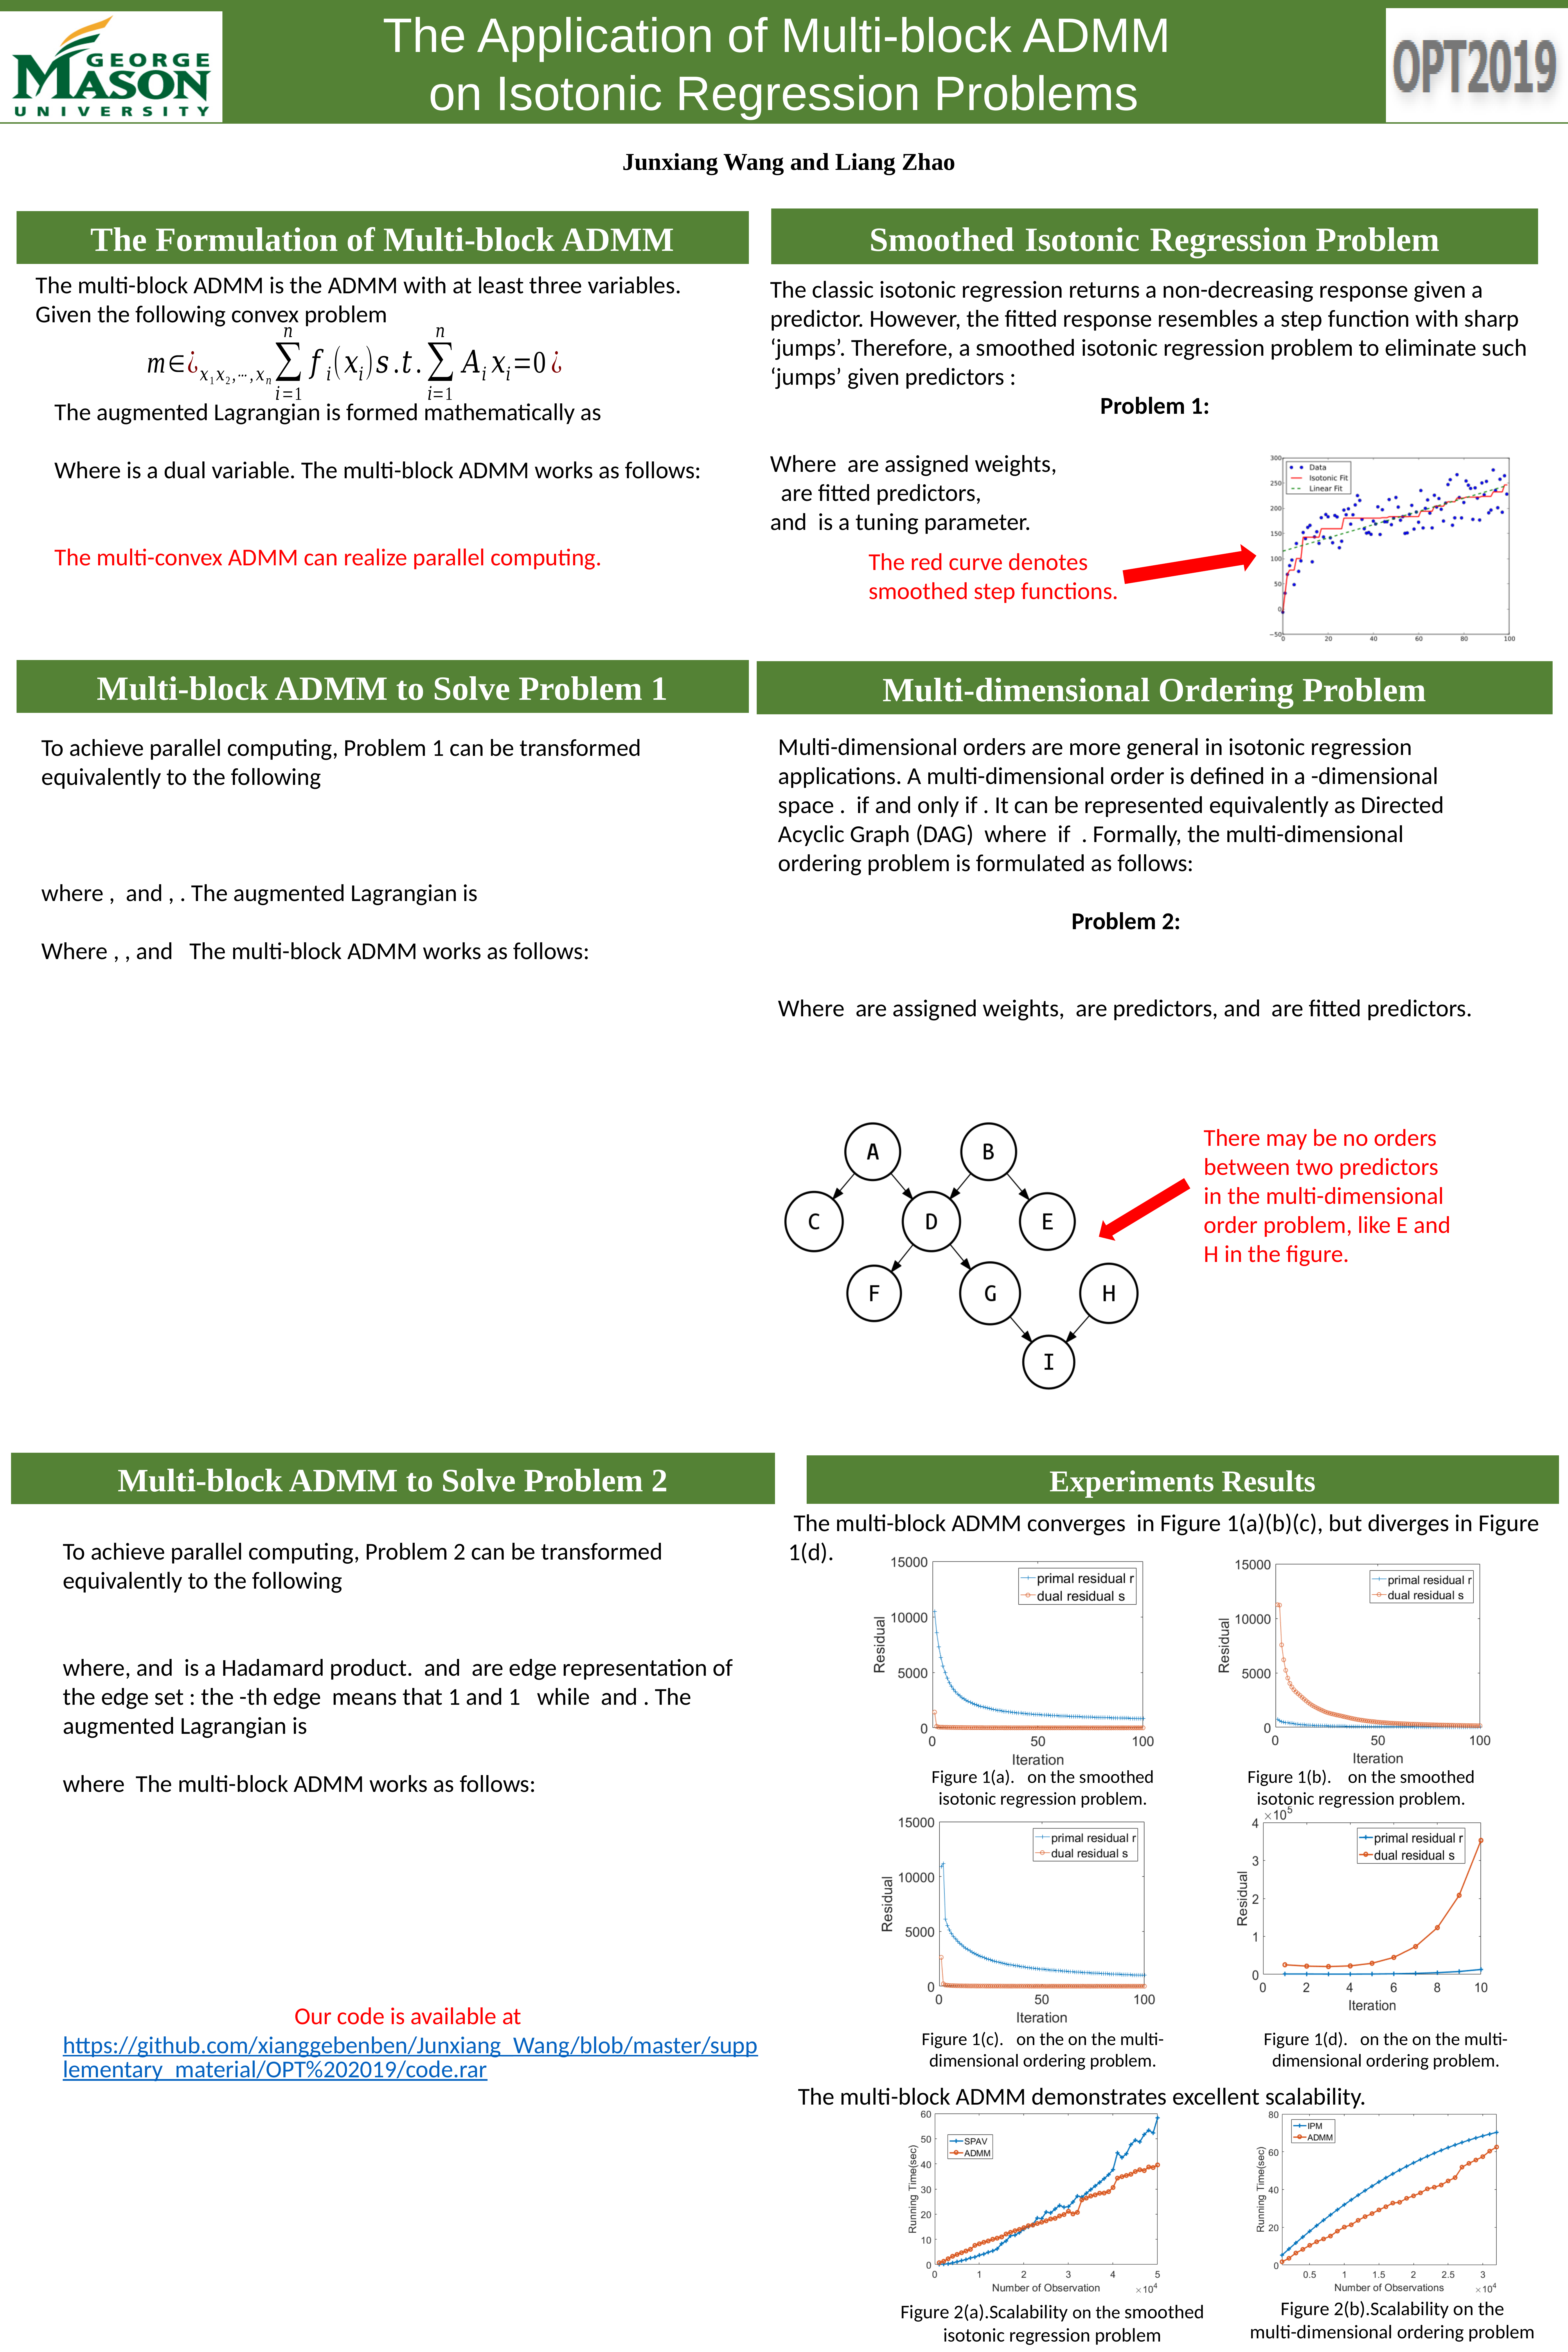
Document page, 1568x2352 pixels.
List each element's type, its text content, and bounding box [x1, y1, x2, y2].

text_box Smoothed Isotonic Regression Problem [774, 211, 1535, 262]
picture [907, 2107, 1162, 2298]
text_box The multi-block ADMM converges in Figure 1(a)(b)(c), but diverges in Figure 1(d). [784, 1505, 1568, 1567]
picture [1217, 1560, 1492, 1766]
text_box Multi-block ADMM to Solve Problem 1 [19, 663, 746, 710]
text_box Multi-block ADMM to Solve Problem 2 [14, 1455, 772, 1502]
text_box The multi-block ADMM demonstrates excellent scalability. [794, 2078, 1568, 2112]
picture [1232, 1806, 1491, 2012]
text_box The red curve denotes smoothed step functions. [864, 544, 1123, 606]
picture [880, 1817, 1157, 2025]
text_box The Formulation of Multi-block ADMM [19, 214, 746, 261]
picture [1254, 2110, 1501, 2295]
text_box Multi-dimensional Ordering Problem [759, 664, 1550, 712]
picture [0, 11, 222, 122]
text_box There may be no orders between two predictors in the multi-dimensional order problem, like E and H in the figure. [1199, 1119, 1458, 1269]
text_box Figure 2(a).Scalability on the smoothed isotonic regression problem [887, 2297, 1218, 2348]
picture [1247, 436, 1538, 657]
text_box [82, 431, 92, 465]
text_box Junxiang Wang and Liang Zhao [21, 143, 1556, 177]
text_box Experiments Results [809, 1458, 1556, 1501]
picture [780, 1117, 1143, 1395]
text_box [1123, 544, 1247, 584]
text_box The Application of Multi-block ADMM on Isotonic Regression Problems [0, 0, 1568, 123]
text_box [67, 2249, 84, 2297]
text_box [1143, 1178, 1191, 1217]
picture [872, 1554, 1155, 1766]
text_box Figure 2(b).Scalability on the multi-dimensional ordering problem [1229, 2294, 1556, 2345]
picture [1386, 8, 1568, 122]
text_box The multi-block ADMM is the ADMM with at least three variables. Given the following convex problem [31, 267, 755, 330]
